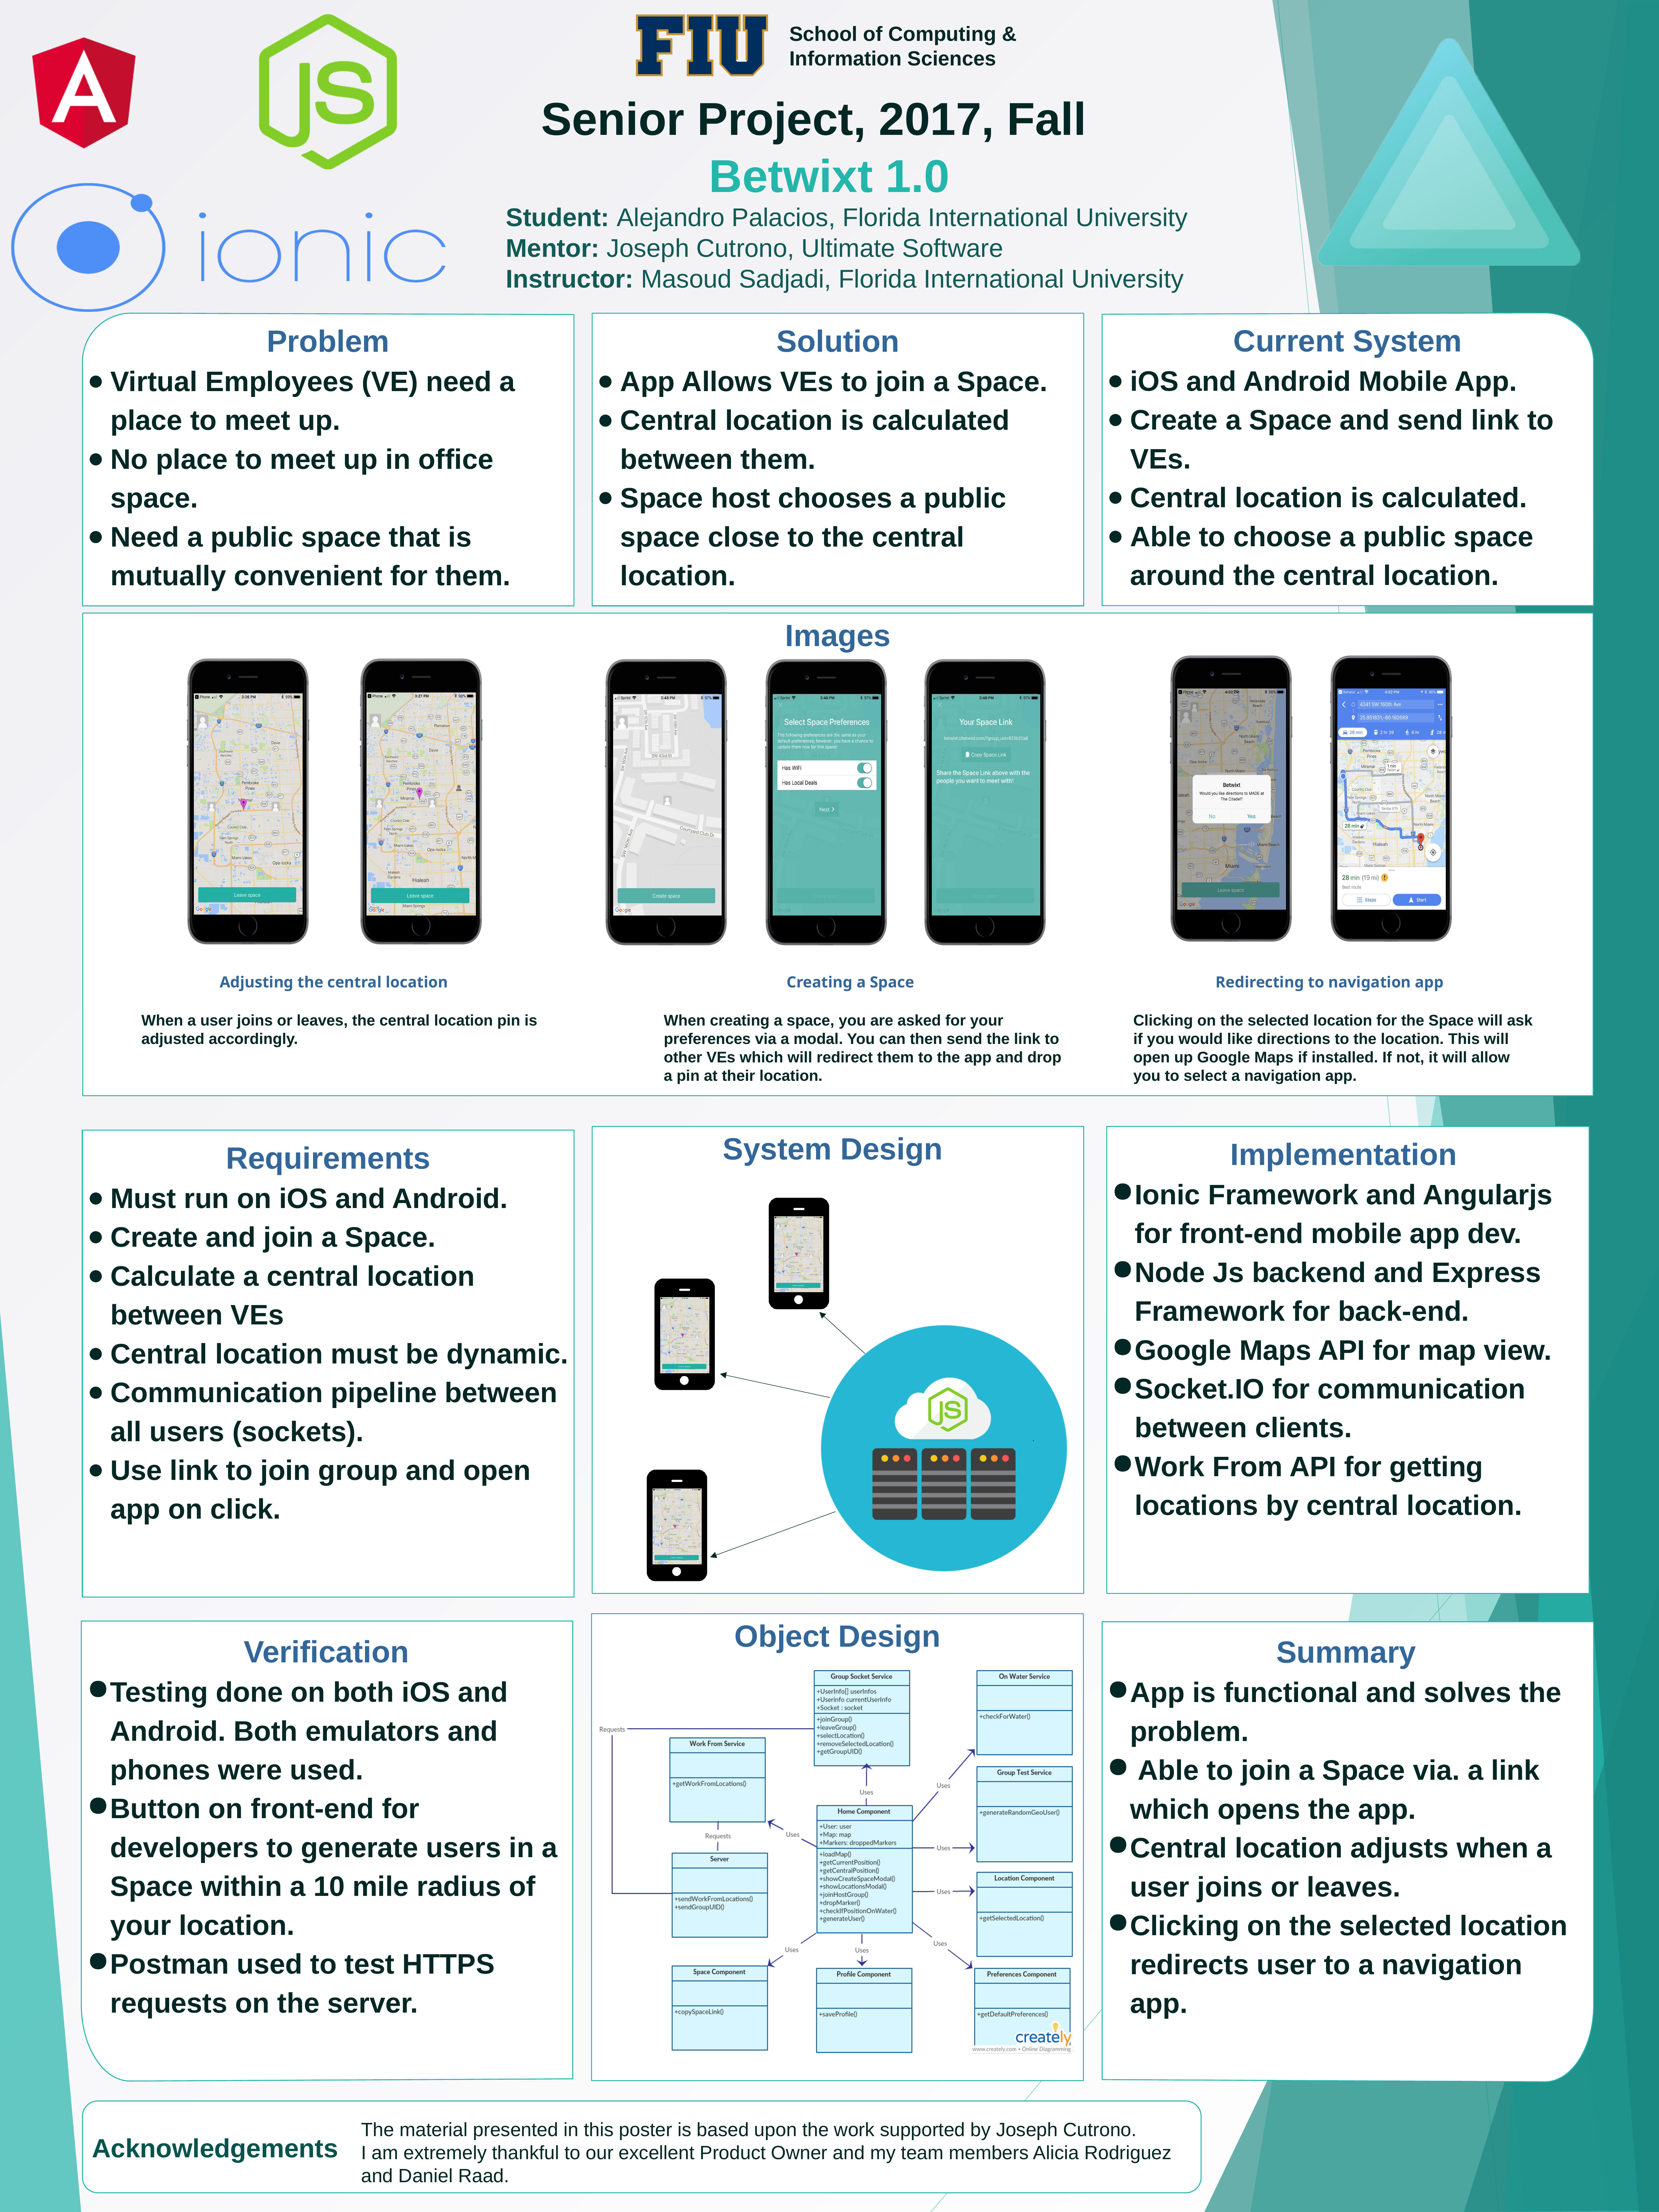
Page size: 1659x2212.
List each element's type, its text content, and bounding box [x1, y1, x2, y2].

picture [1293, 14, 1604, 290]
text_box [636, 14, 1023, 76]
text_box Clicking on the selected location for the Space will ask if you would like directions to the location. This will open up Google Maps if installed. If not, it will allow you to select a navigation app. [1128, 1006, 1539, 1088]
text_box Adjusting the central location [215, 985, 461, 995]
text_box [720, 1374, 830, 1398]
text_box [82, 2101, 1201, 2194]
text_box Implementation Ionic Framework and Angularjs for front-end mobile app dev. Node Js backend and Express Framework for back-end. Google Maps API for map view. Socket.IO for communication between clients. Work From API for getting locations by central location. [1107, 1126, 1589, 1594]
text_box [81, 1621, 573, 2079]
text_box When a user joins or leaves, the central location pin is adjusted accordingly. [137, 1006, 547, 1061]
picture [15, 21, 153, 159]
text_box Betwixt 1.0 [565, 139, 1094, 198]
text_box Senior Project, 2017, Fall [453, 86, 1201, 139]
picture [595, 1665, 1078, 2057]
text_box Solution App Allows VEs to join a Space. Central location is calculated between them. Space host chooses a public space close to the central location. [592, 313, 1084, 606]
text_box Current System iOS and Android Mobile App. Create a Space and send link to VEs. Central location is calculated. Able to choose a public space around the central location. [1102, 313, 1594, 606]
text_box Redirecting to navigation app [1211, 982, 1457, 995]
picture [608, 1184, 1076, 1595]
text_box Object Design [591, 1614, 1084, 2081]
text_box [1102, 1622, 1594, 2080]
picture [7, 0, 451, 313]
text_box Creating a Space [782, 986, 920, 995]
text_box System Design [592, 1126, 1084, 1594]
text_box Images [83, 613, 1593, 1096]
text_box Summary App is functional and solves the problem. Able to join a Space via. a link which opens the app. Central location adjusts when a user joins or leaves. Clicking on the selected location redirects user to a navigation app. [1102, 1622, 1590, 2081]
text_box Student: Alejandro Palacios, Florida International University Mentor: Joseph Cutrono, Ultimate Software Instructor: Masoud Sadjadi, Florida International University [501, 198, 1201, 296]
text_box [747, 1511, 836, 1557]
text_box Verification Testing done on both iOS and Android. Both emulators and phones were used. Button on front-end for developers to generate users in a Space within a 10 mile radius of your location. Postman used to test HTTPS requests on the server. [82, 1622, 571, 2081]
picture [98, 627, 1548, 983]
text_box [819, 1325, 865, 1354]
text_box When creating a space, you are asked for your preferences via a modal. You can then send the link to other VEs which will redirect them to the app and drop a pin at their location. [659, 1006, 1070, 1088]
text_box Problem Virtual Employees (VE) need a place to meet up. No place to meet up in office space. Need a public space that is mutually convenient for them. [82, 314, 574, 606]
text_box Requirements Must run on iOS and Android. Create and join a Space. Calculate a central location between VEs Central location must be dynamic. Communication pipeline between all users (sockets). Use link to join group and open app on click. [82, 1130, 574, 1597]
